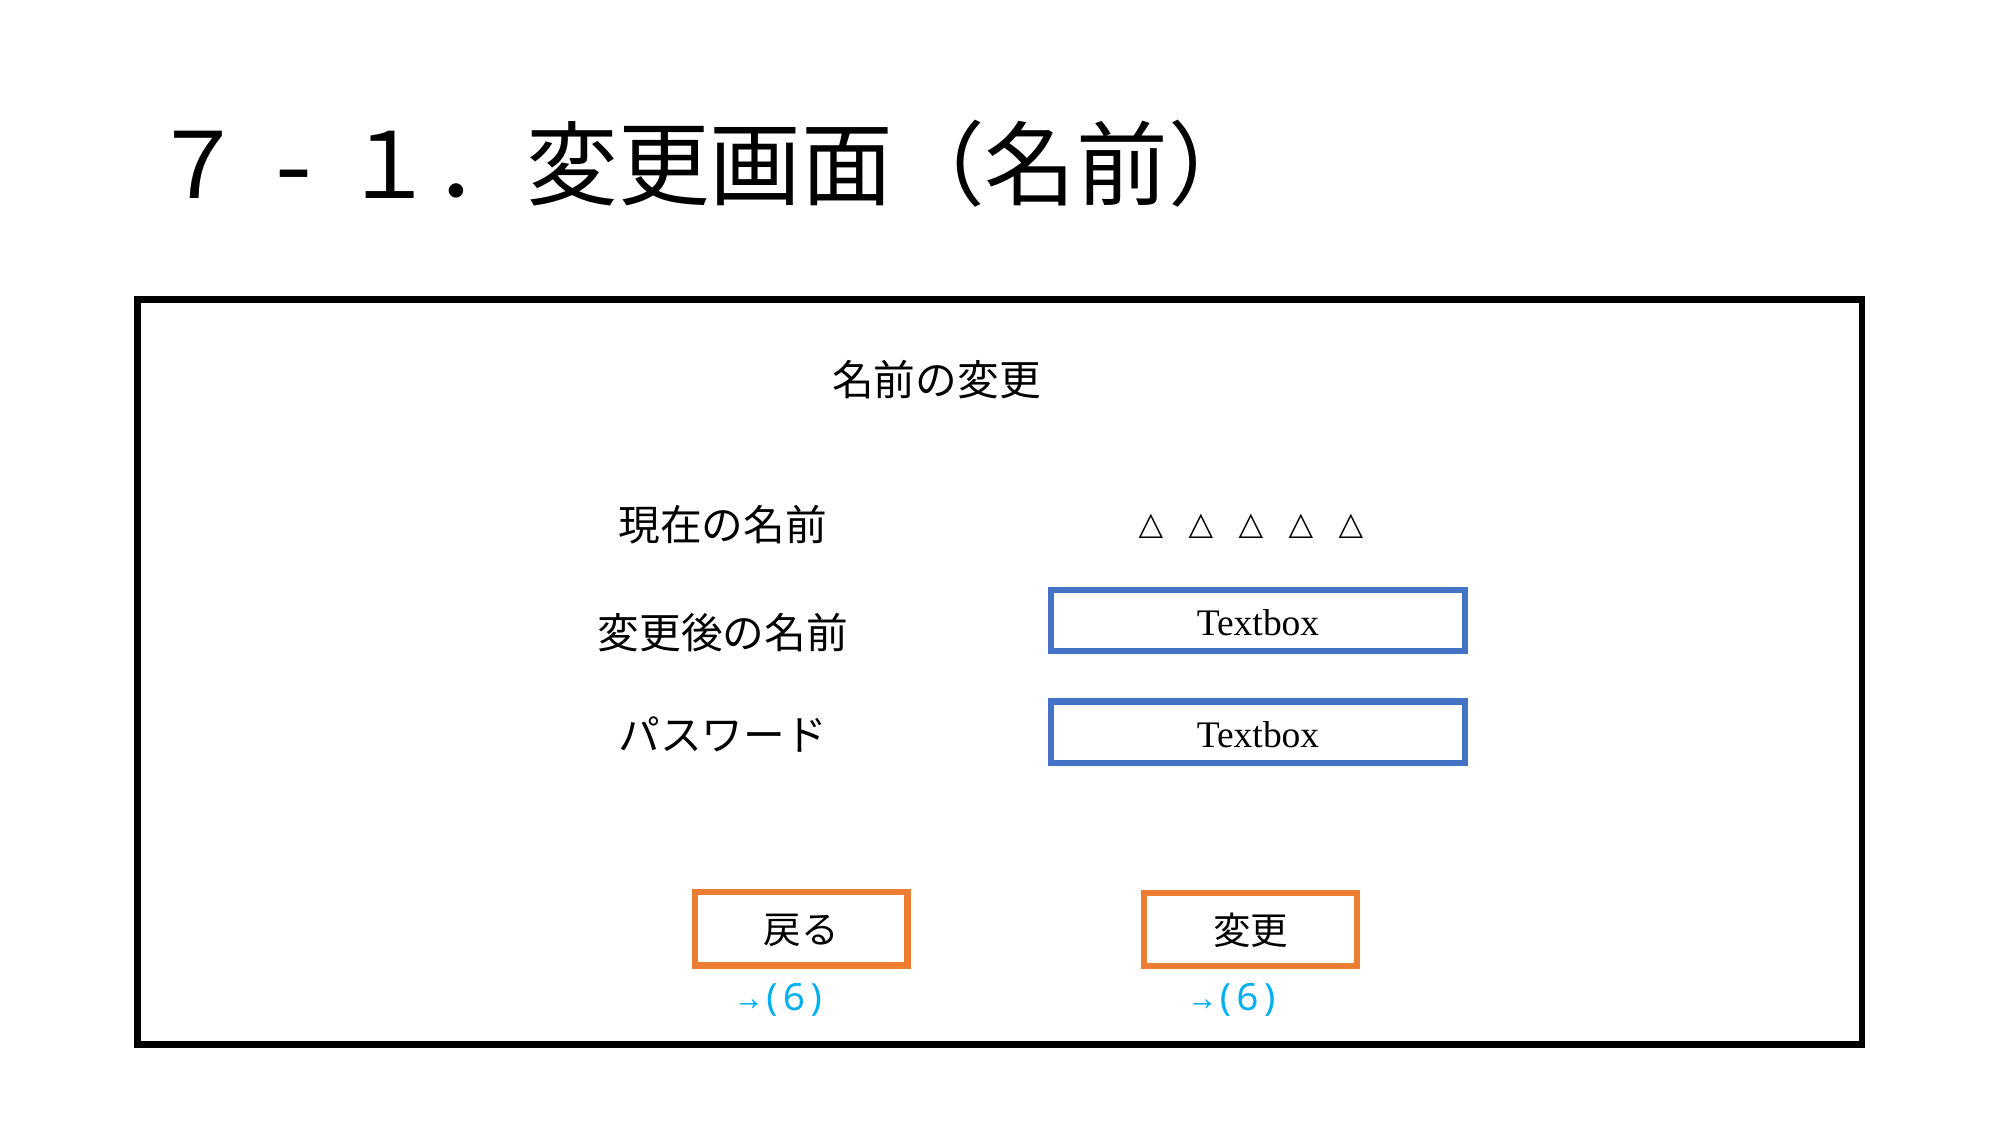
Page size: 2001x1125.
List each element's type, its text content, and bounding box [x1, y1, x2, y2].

text_box Textbox [1050, 589, 1466, 652]
title ７-１．変更画面（名前） [137, 59, 1863, 278]
text_box 現在の名前 [603, 491, 843, 556]
text_box [136, 298, 1863, 1046]
text_box 名前の変更 [817, 346, 1057, 411]
text_box Textbox [1050, 700, 1466, 764]
text_box →(6) [1176, 965, 1410, 1026]
text_box △△△△△ [1111, 489, 1391, 555]
text_box 戻る [694, 891, 909, 967]
text_box 変更 [1143, 892, 1358, 967]
text_box →(6) [723, 965, 956, 1026]
text_box パスワード [603, 701, 843, 767]
text_box 変更後の名前 [582, 599, 864, 665]
